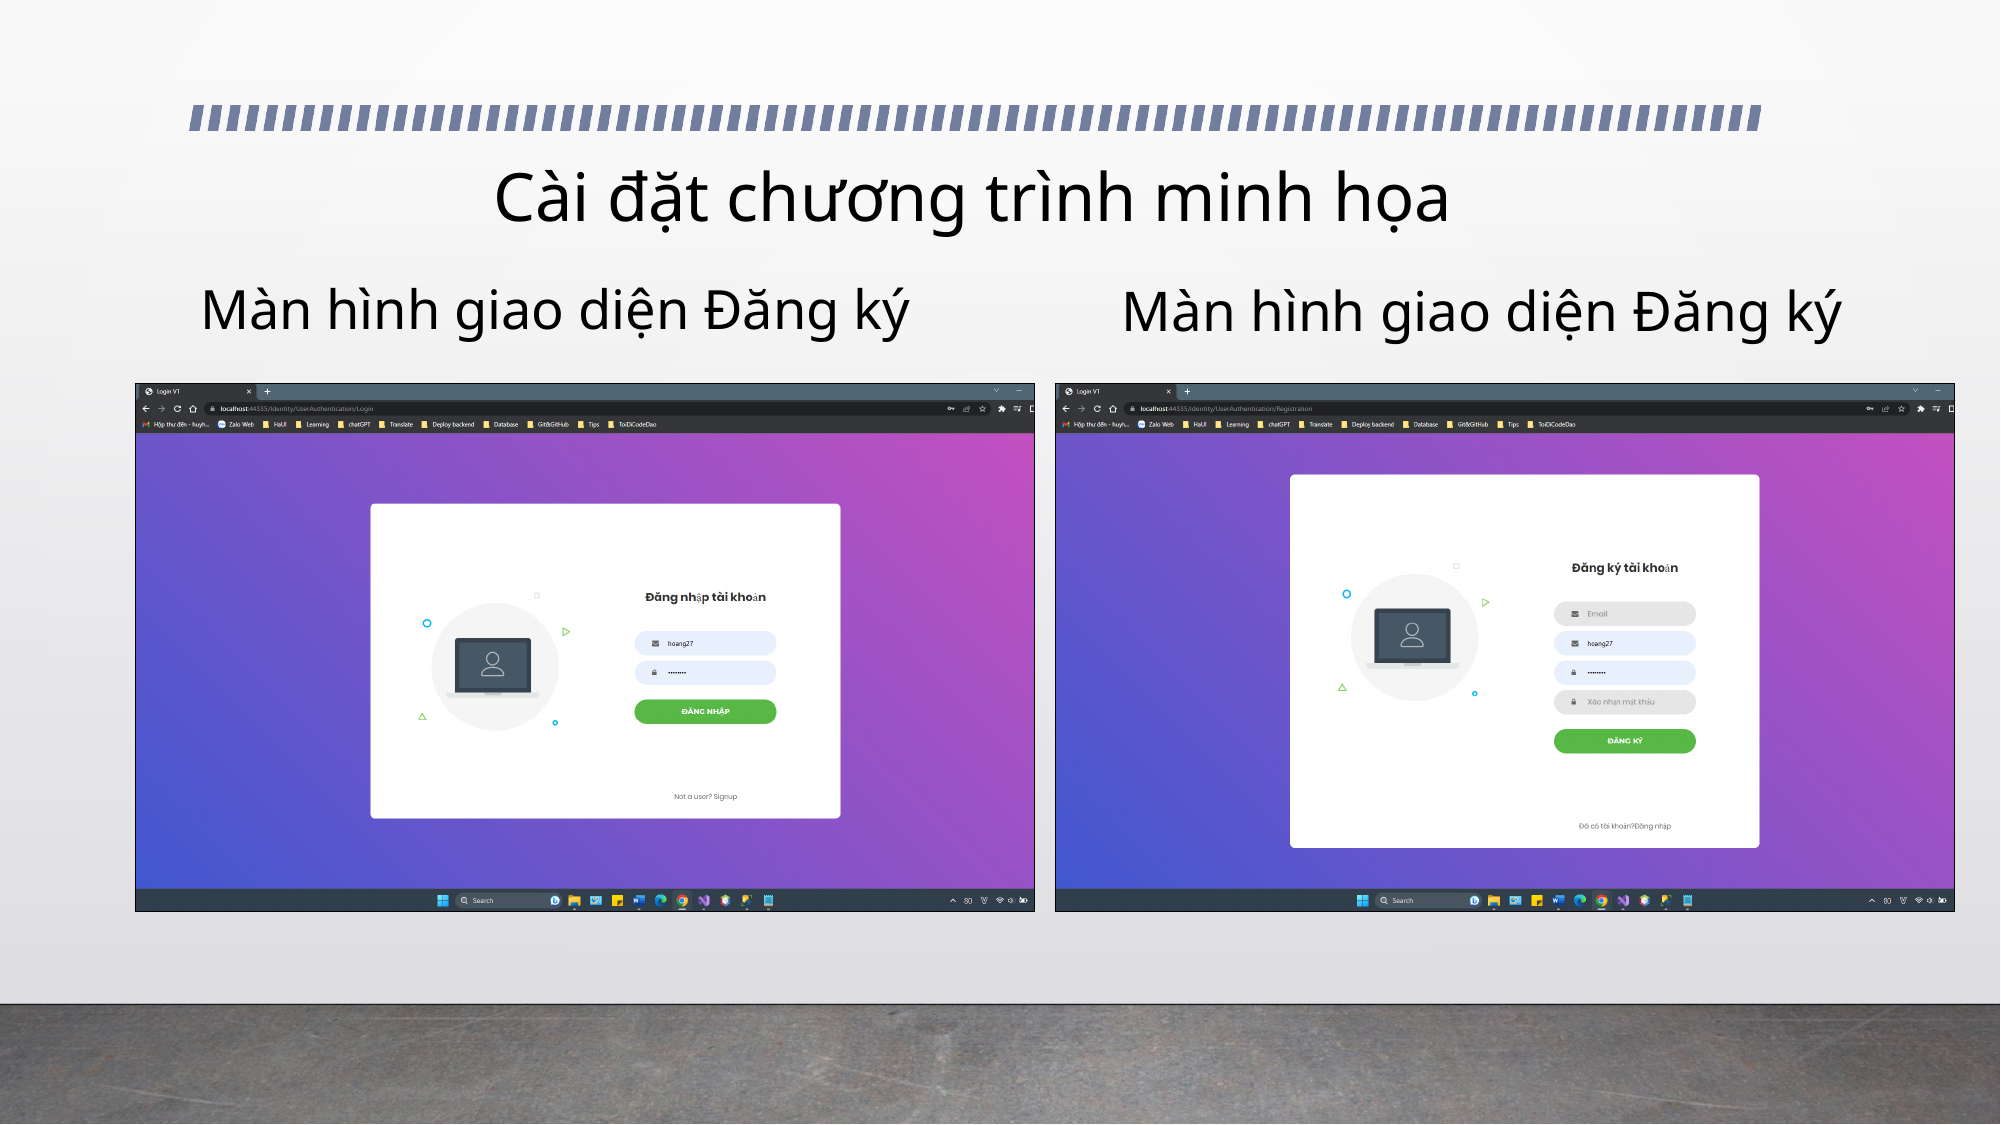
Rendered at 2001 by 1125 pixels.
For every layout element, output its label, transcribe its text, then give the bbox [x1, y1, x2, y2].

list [135, 383, 1035, 913]
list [1055, 383, 1955, 912]
picture [0, 1004, 2000, 1124]
title Cài đặt chương trình minh họa [185, 156, 1762, 330]
list Màn hình giao diện Đăng ký [1106, 261, 1869, 350]
list Màn hình giao diện Đăng ký [185, 266, 980, 348]
